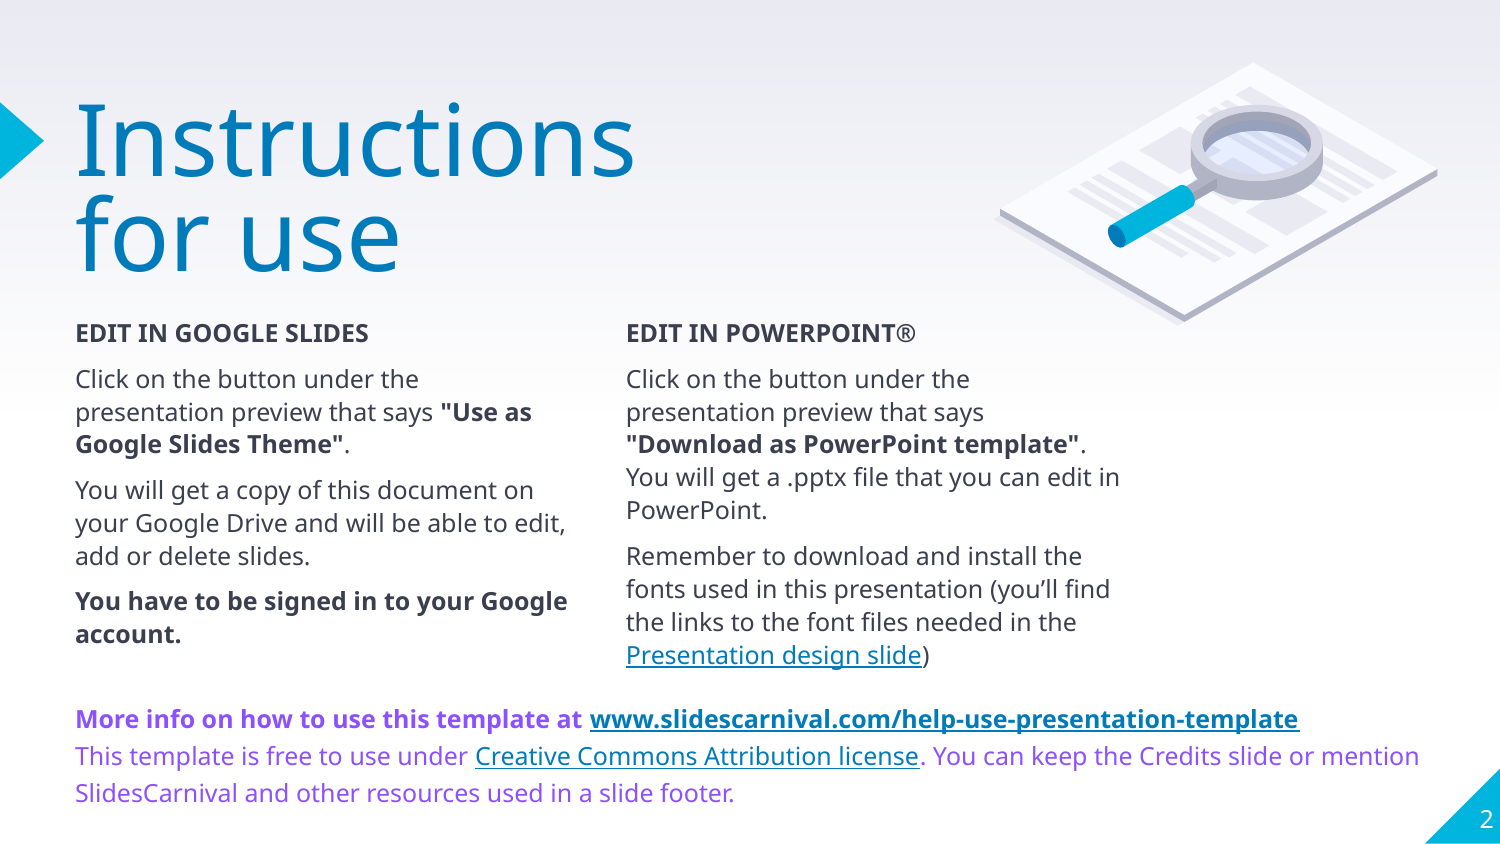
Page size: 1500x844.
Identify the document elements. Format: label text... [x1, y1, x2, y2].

title Instructions for use [75, 99, 988, 277]
list EDIT IN POWERPOINT® Click on the button under the presentation preview that says "Download as PowerPoint template". You will get a .pptx file that you can edit in PowerPoint. Remember to download and install the fonts used in this presentation (you’ll find the links to the font files needed in the Presentation design slide) [625, 314, 1126, 664]
list EDIT IN GOOGLE SLIDES Click on the button under the presentation preview that says "Use as Google Slides Theme". You will get a copy of this document on your Google Drive and will be able to edit, add or delete slides. You have to be signed in to your Google account. [75, 314, 575, 664]
list More info on how to use this template at www.slidescarnival.com/help-use-presentation-template This template is free to use under Creative Commons Attribution license. You can keep the Credits slide or mention SlidesCarnival and other resources used in a slide footer. [75, 699, 1425, 802]
slide_number ‹#› [1418, 760, 1494, 838]
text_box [993, 62, 1438, 326]
